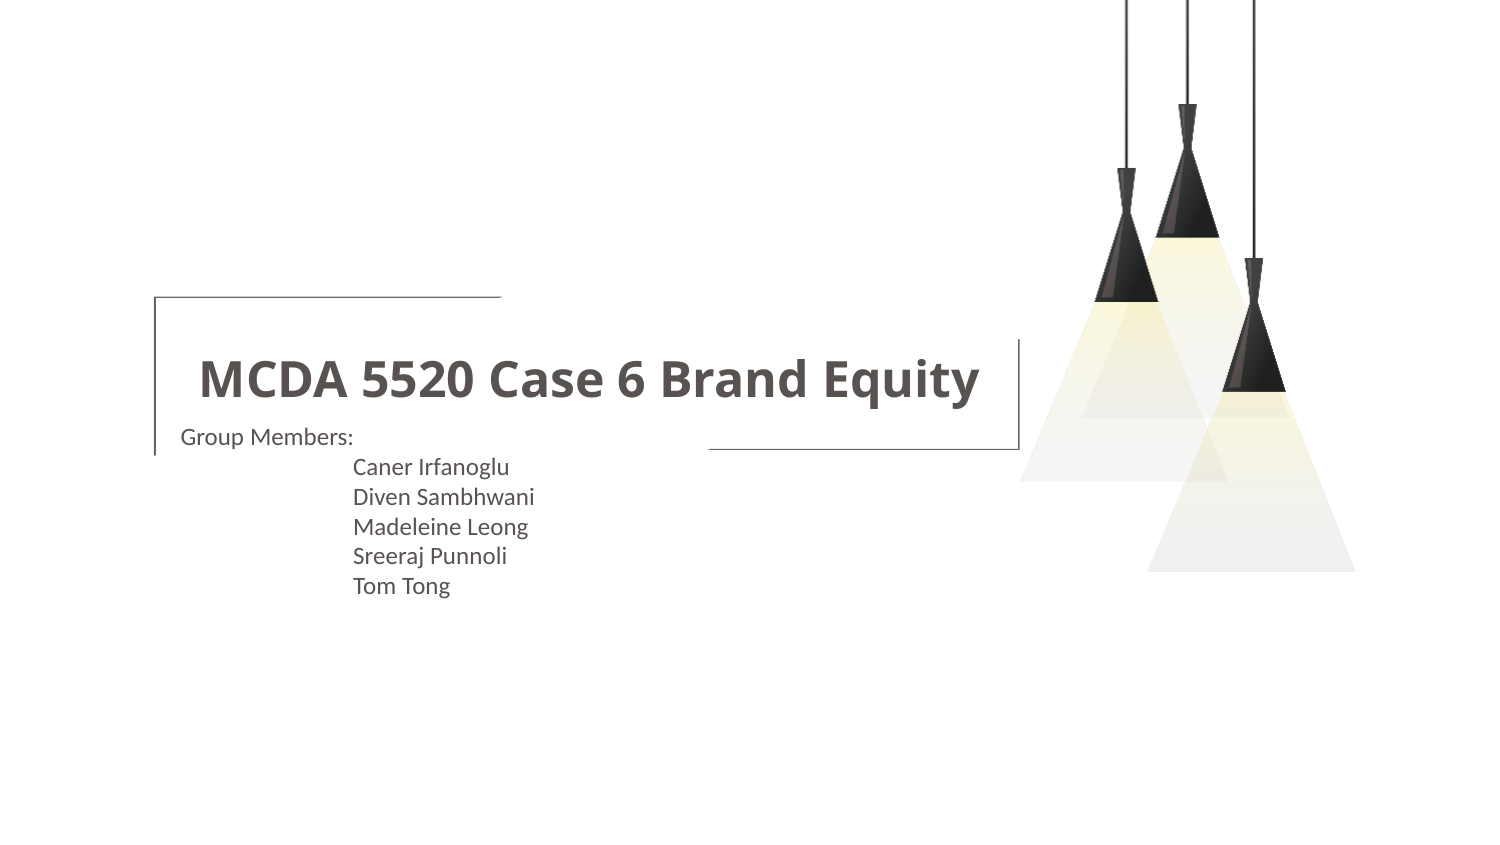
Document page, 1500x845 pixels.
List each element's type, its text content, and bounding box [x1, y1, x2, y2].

text_box Group Members: Caner Irfanoglu Diven Sambhwani Madeleine Leong Sreeraj Punnoli Tom Tong [165, 407, 841, 608]
text_box MCDA 5520 Case 6 Brand Equity [184, 327, 996, 415]
text_box [705, 446, 1010, 452]
picture [1015, 0, 1365, 594]
text_box [151, 294, 505, 458]
